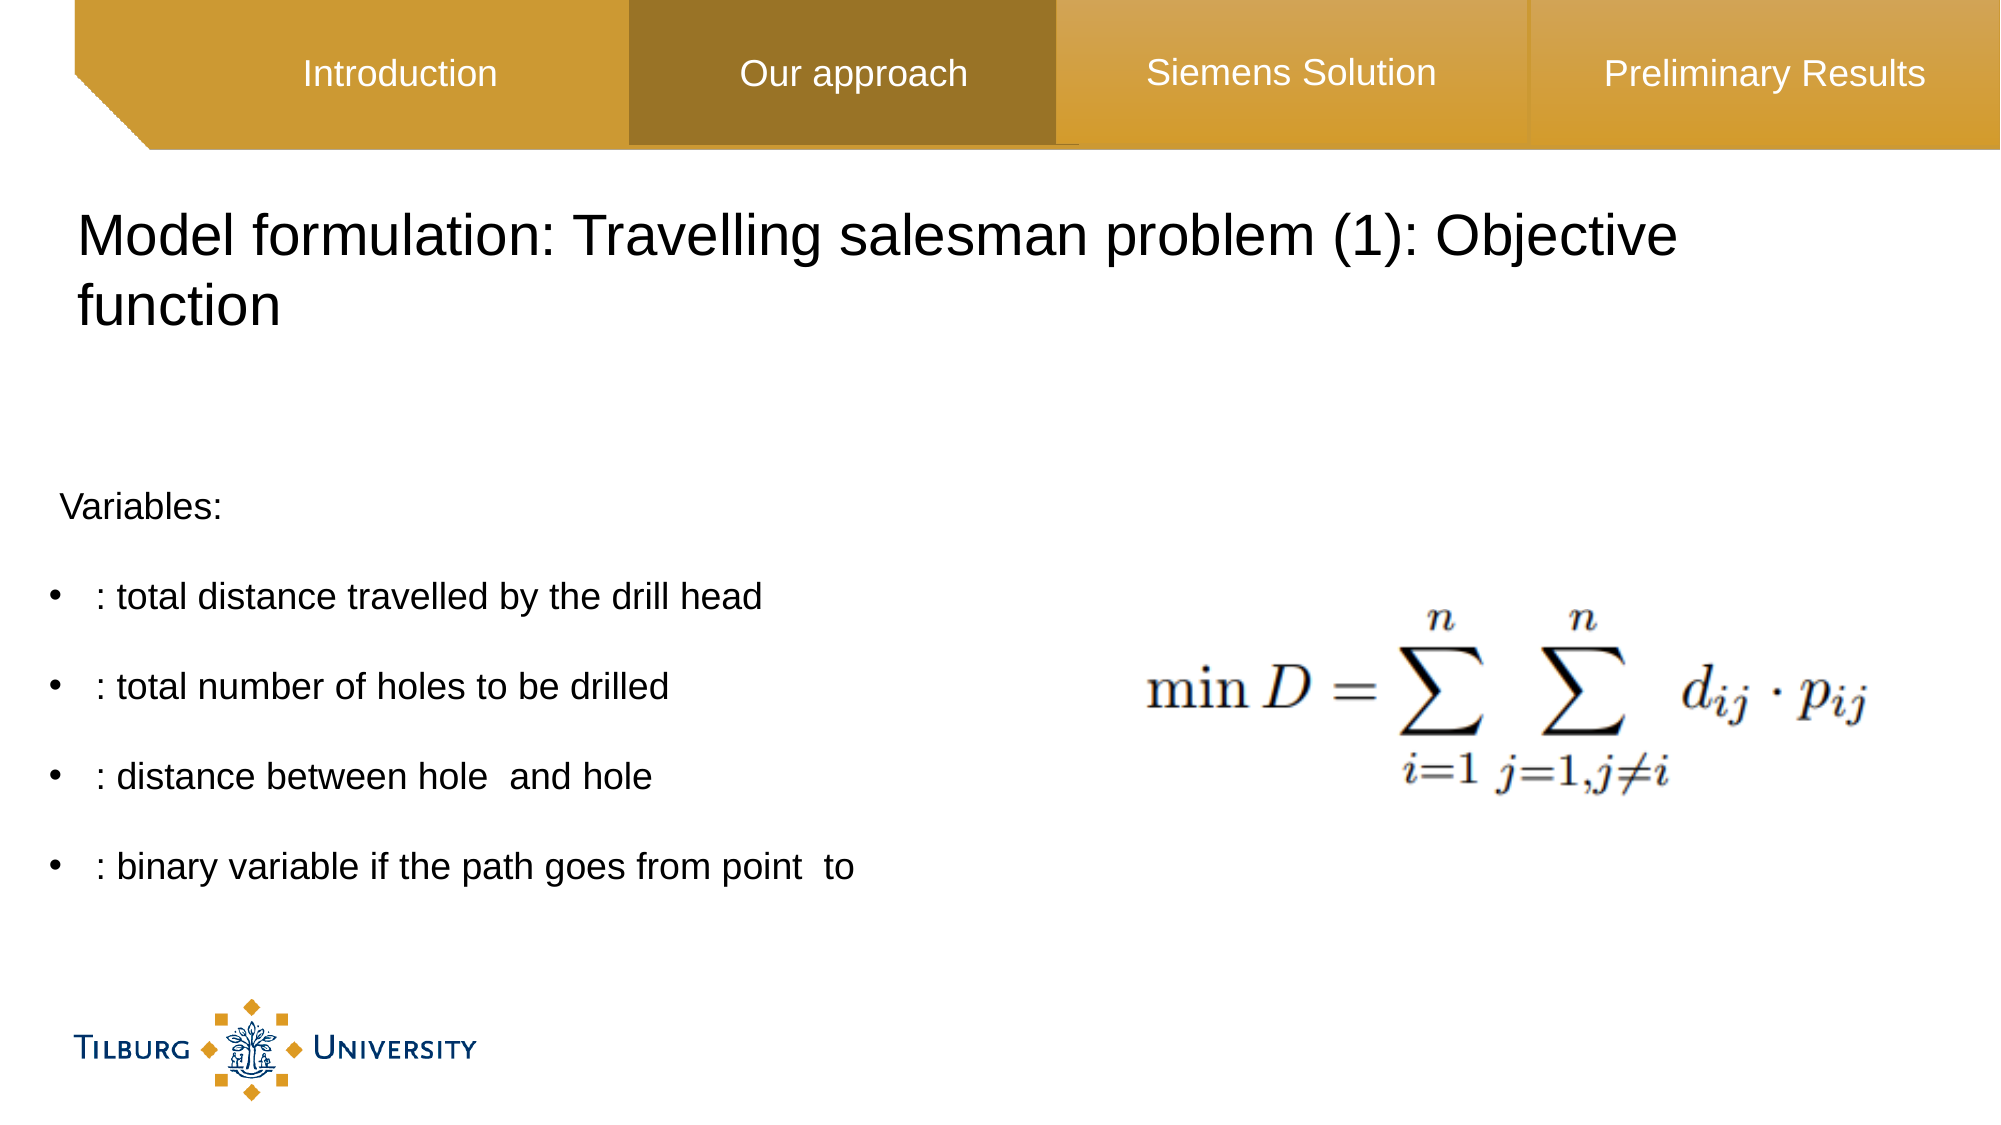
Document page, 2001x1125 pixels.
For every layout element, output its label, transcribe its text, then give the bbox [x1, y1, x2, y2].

picture [74, 0, 2000, 150]
picture [0, 974, 2001, 1125]
text_box Preliminary Results [1529, 0, 2000, 146]
text_box Our approach [628, 0, 1080, 146]
text_box Model formulation: Travelling salesman problem (1): Objective function [62, 189, 1739, 345]
text_box Introduction [175, 0, 626, 146]
picture [1090, 609, 1965, 805]
text_box Siemens Solution [1056, 0, 1528, 144]
